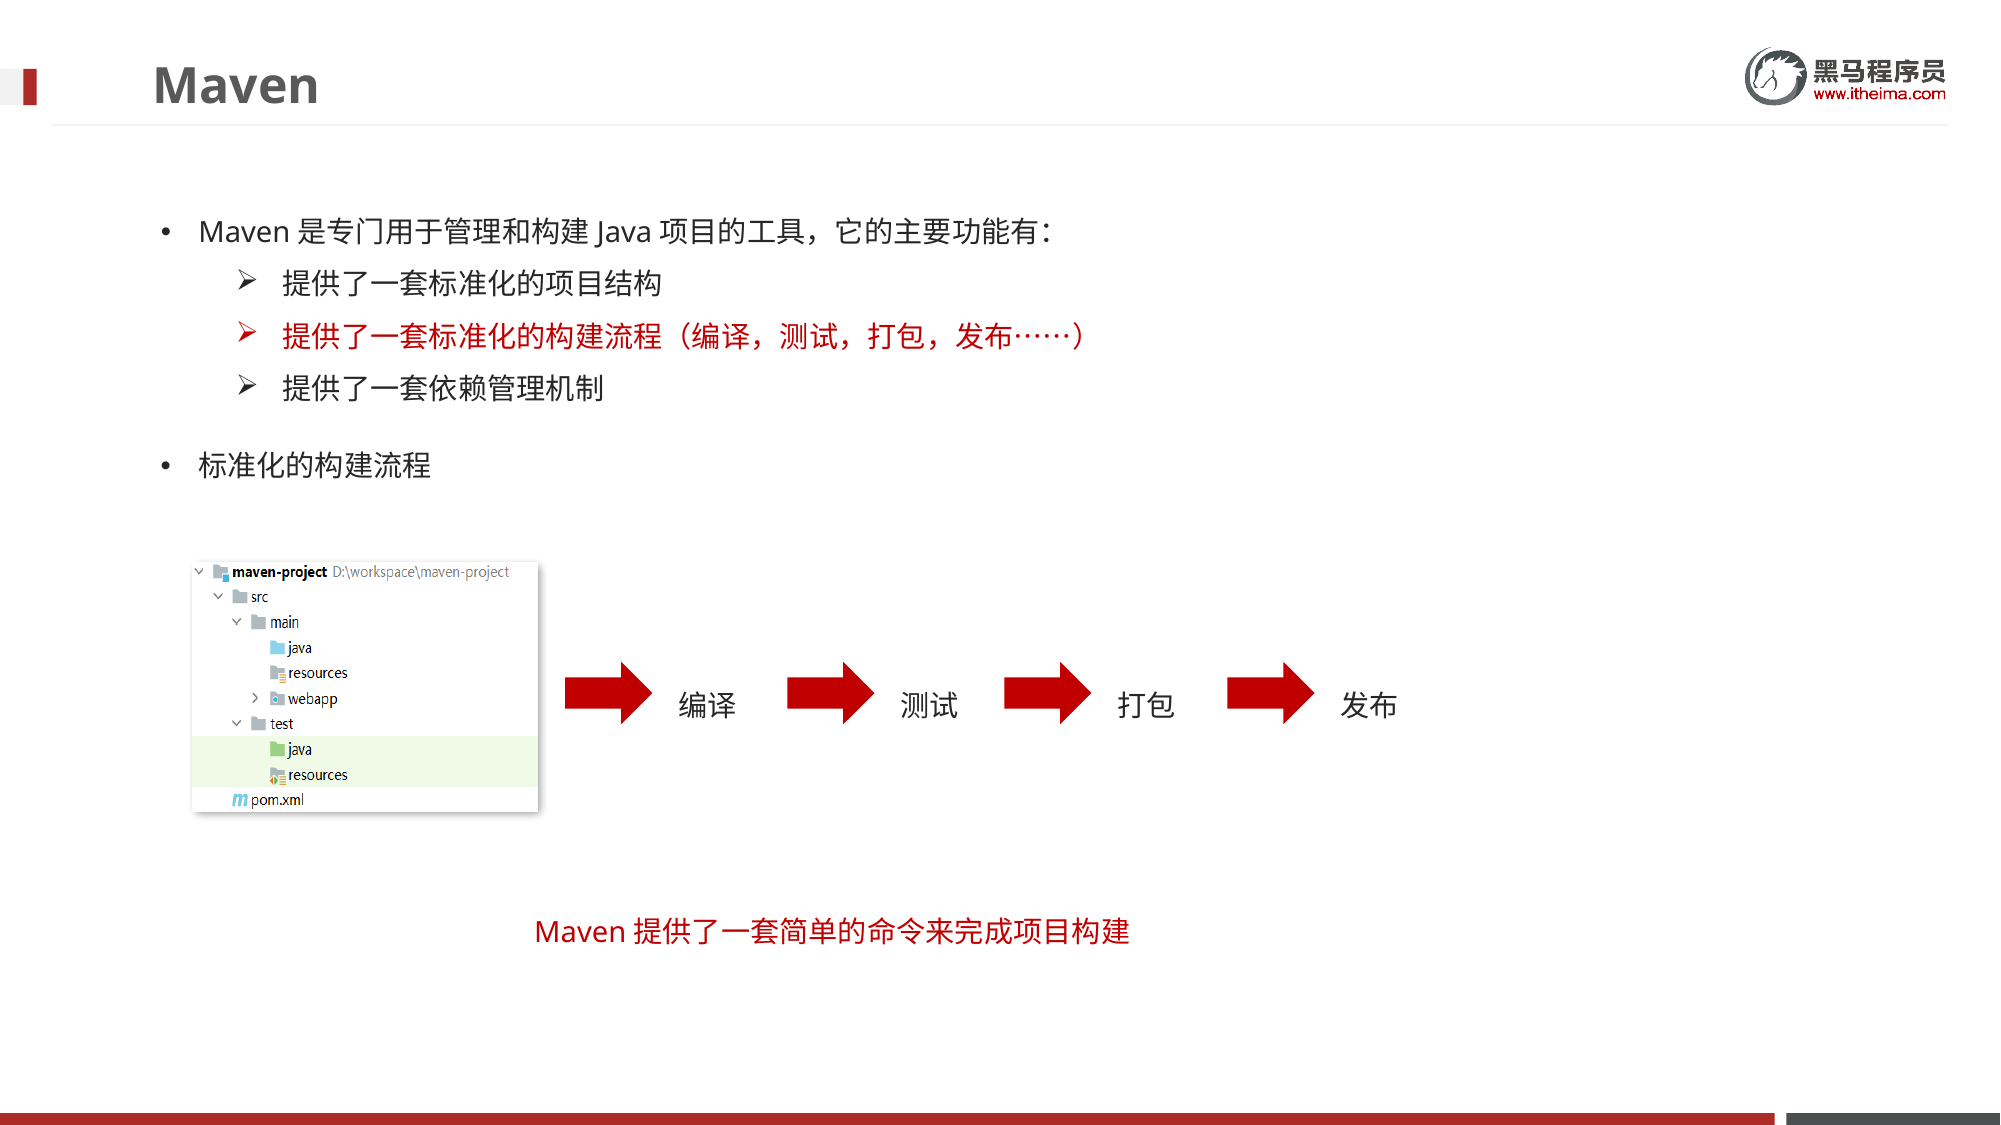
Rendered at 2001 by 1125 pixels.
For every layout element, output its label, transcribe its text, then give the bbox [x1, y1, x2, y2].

text_box 测试 [885, 662, 992, 730]
text_box Maven提供了一套简单的命令来完成项目构建 [519, 888, 1481, 956]
text_box [563, 659, 655, 727]
text_box 标准化的构建流程 [45, 422, 509, 490]
text_box 打包 [1102, 662, 1209, 730]
text_box [1225, 659, 1317, 727]
text_box 编译 [663, 662, 770, 730]
text_box 发布 [1325, 662, 1432, 730]
text_box [1002, 659, 1094, 727]
text_box Maven [137, 0, 654, 173]
picture [191, 562, 538, 812]
text_box Maven是专门用于管理和构建Java项目的工具，它的主要功能有： 提供了一套标准化的项目结构 提供了一套标准化的构建流程（编译，测试，打包，发布……） 提供了一套依赖管理机制 [46, 188, 1318, 414]
text_box [785, 659, 877, 727]
picture [1744, 46, 1946, 106]
